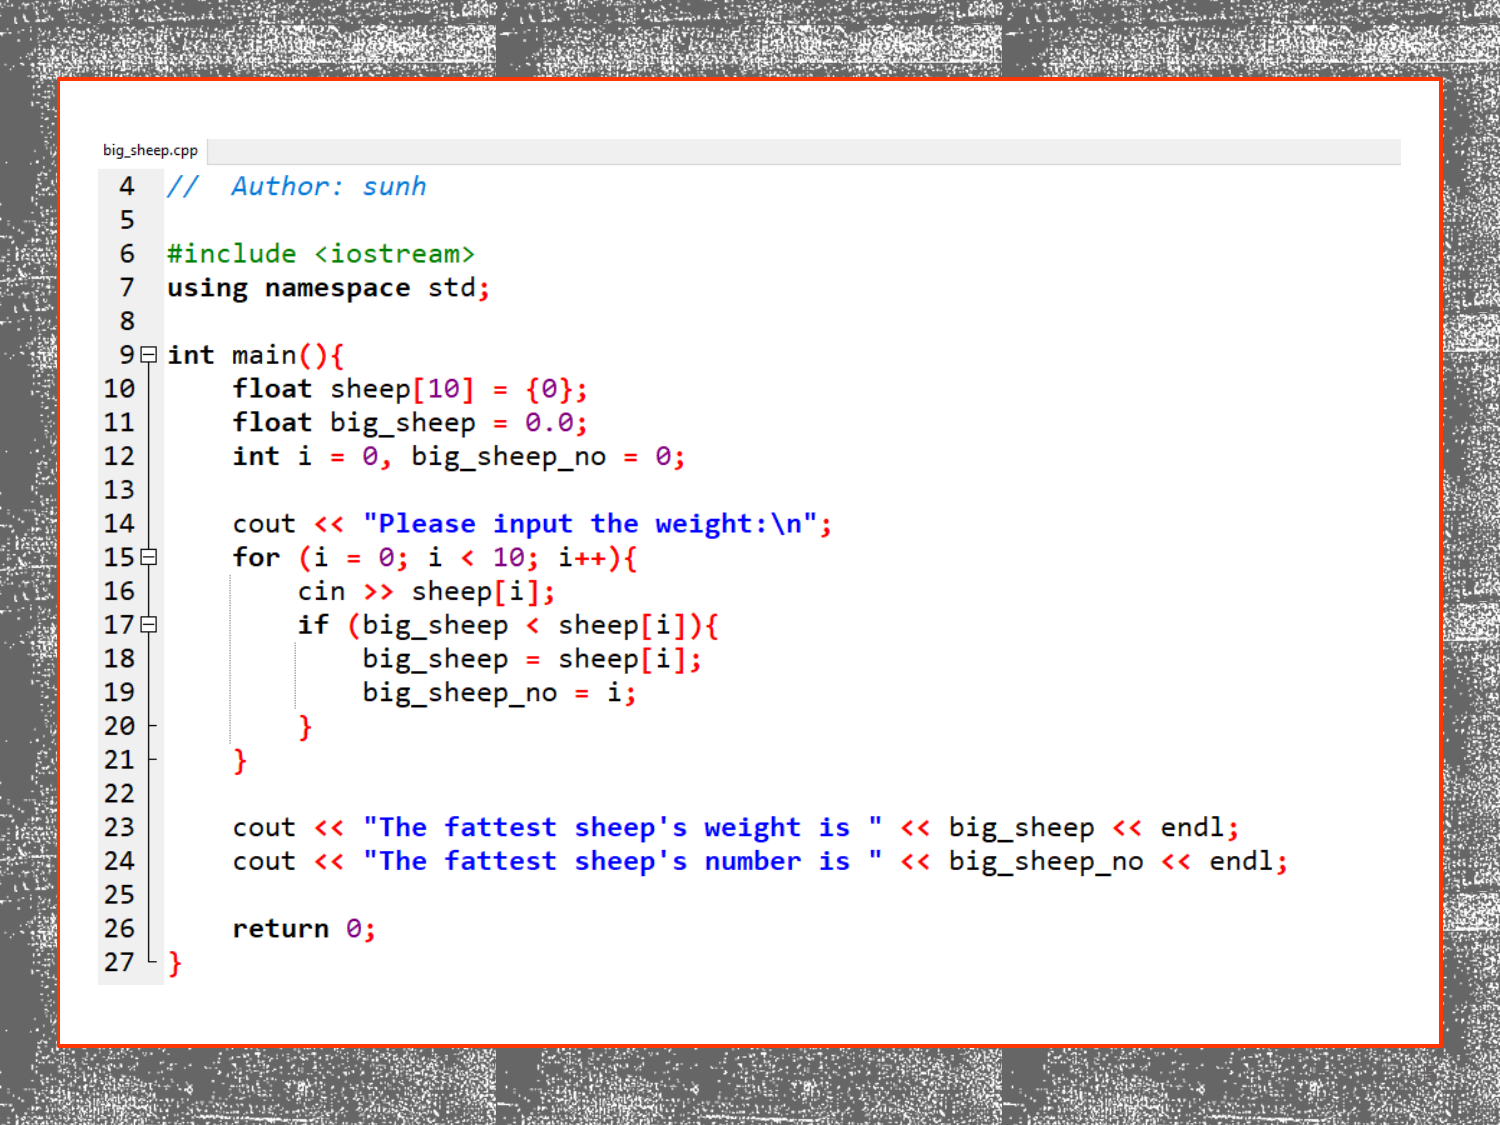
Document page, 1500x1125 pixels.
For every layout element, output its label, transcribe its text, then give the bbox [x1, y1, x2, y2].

text_box [58, 78, 1442, 1047]
text_box [0, 0, 1500, 1125]
slide_number 5 [1391, 1044, 1471, 1105]
picture [98, 139, 1401, 985]
